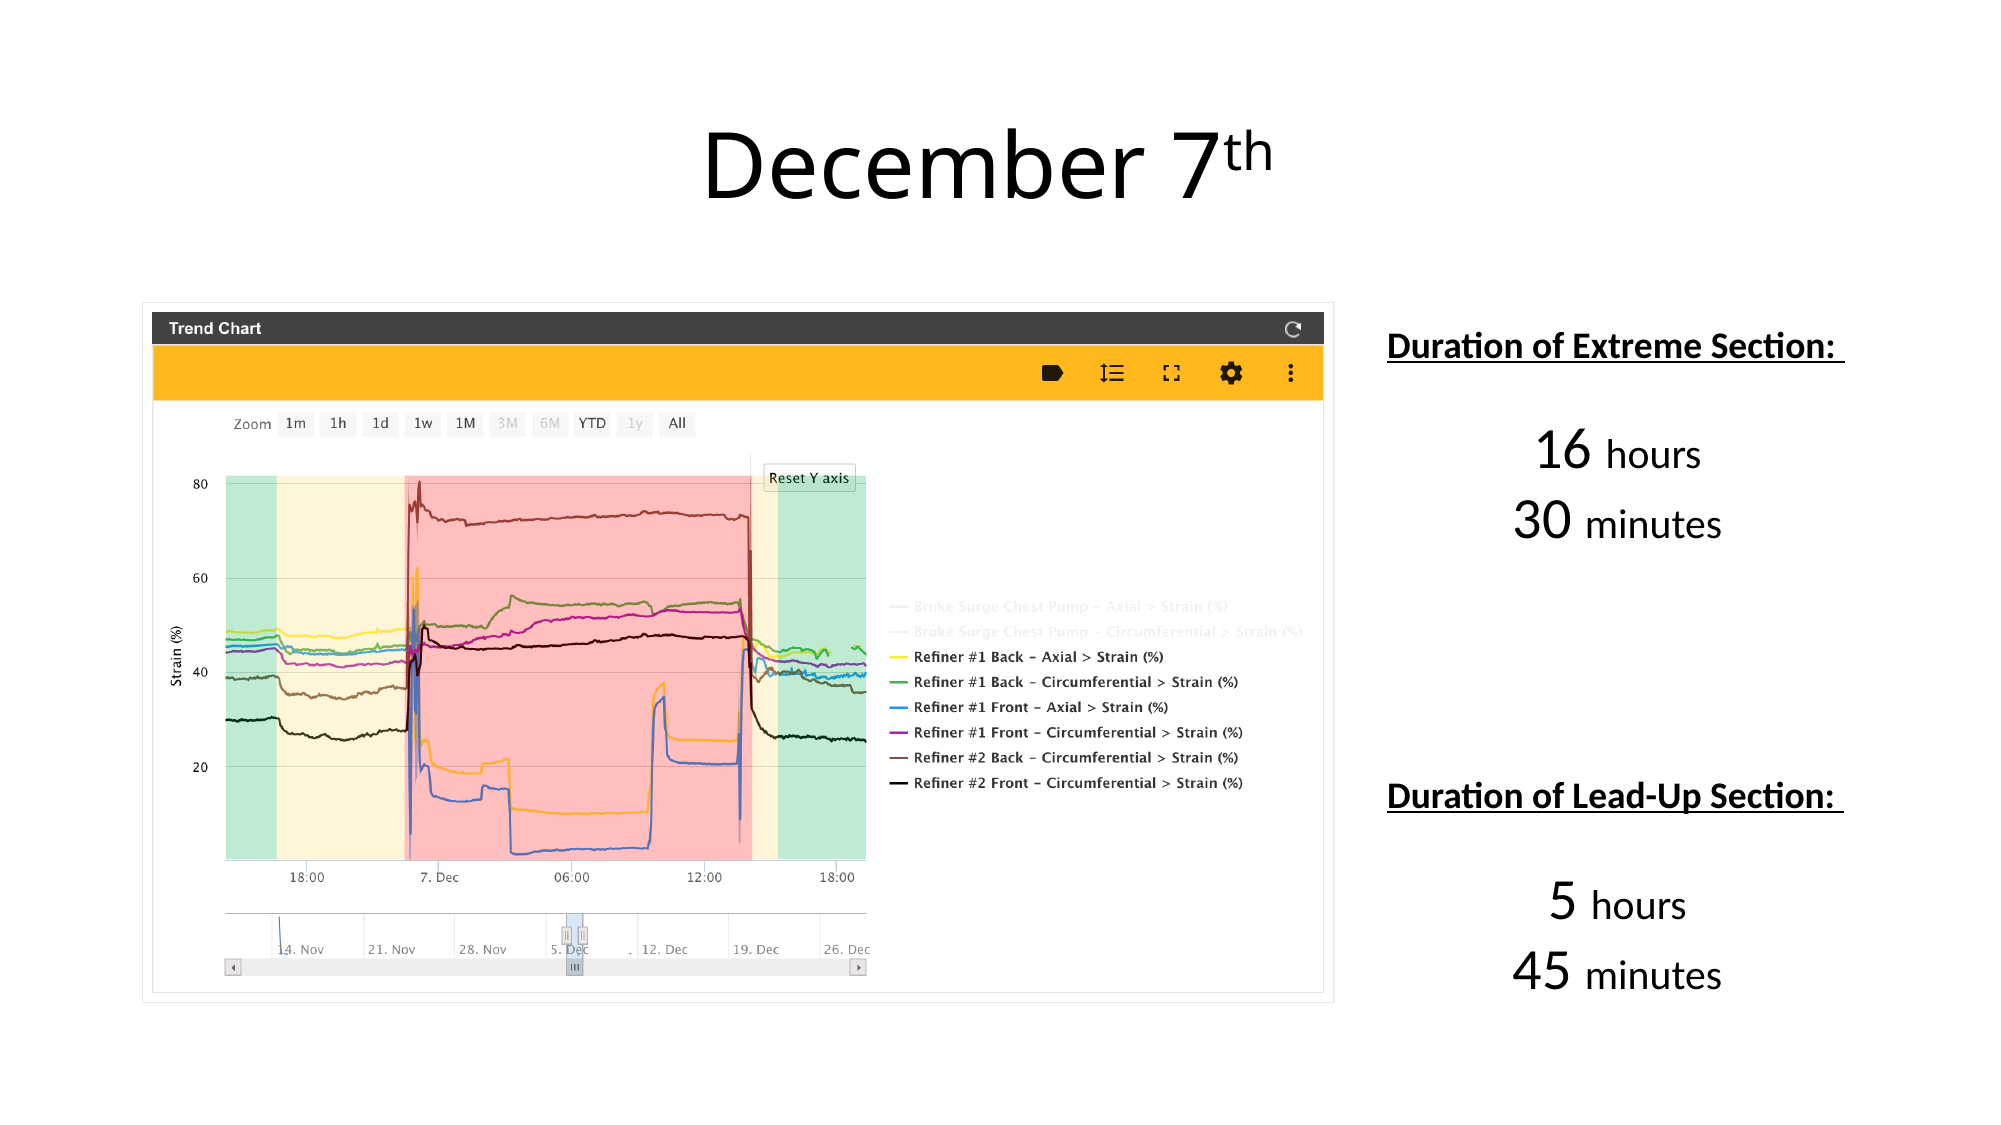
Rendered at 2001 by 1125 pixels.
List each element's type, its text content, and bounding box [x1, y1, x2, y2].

title December 7th [137, 59, 1863, 278]
text_box Duration of Extreme Section: 16 hours 30 minutes [1372, 313, 1863, 558]
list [137, 297, 1341, 1011]
text_box Duration of Lead-Up Section: 5 hours 45 minutes [1372, 763, 1863, 1009]
